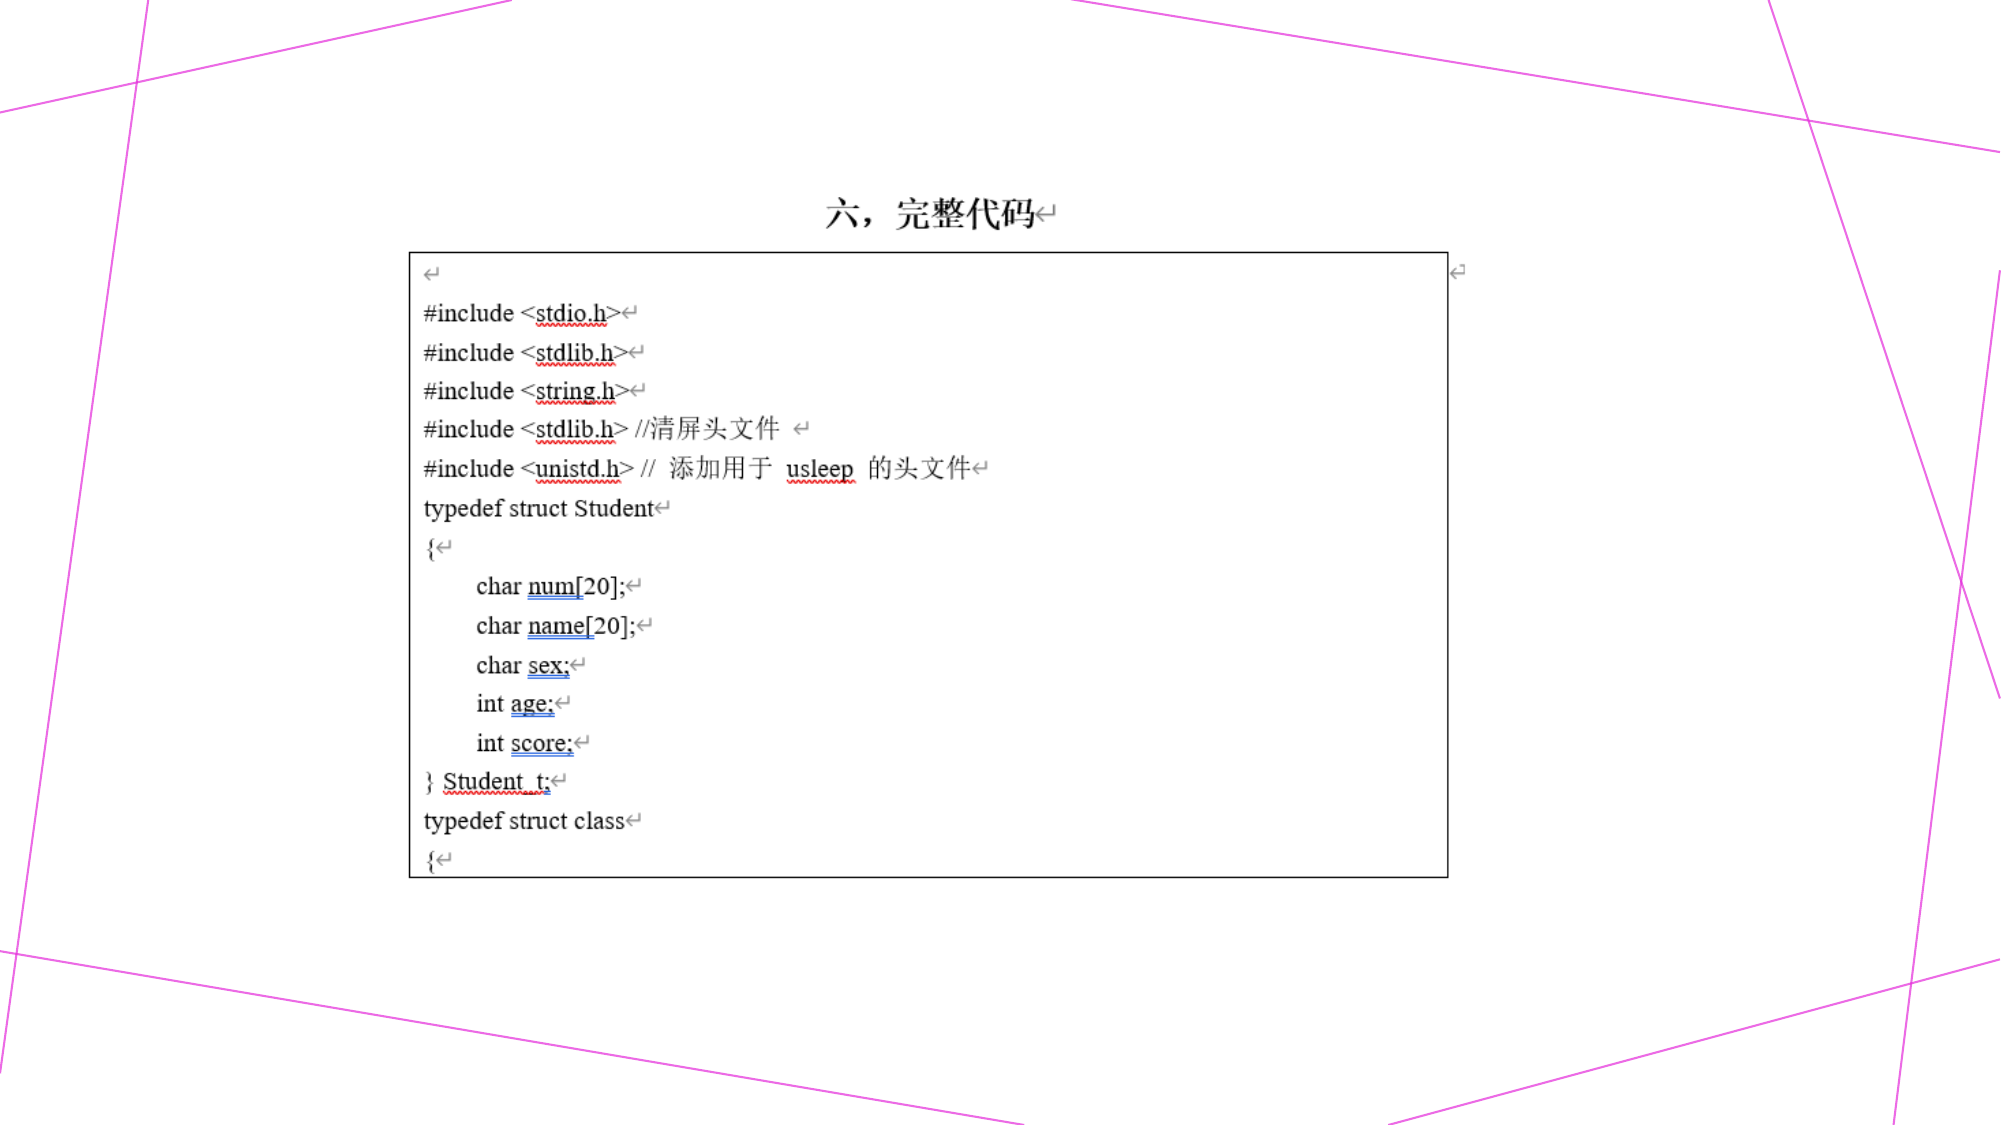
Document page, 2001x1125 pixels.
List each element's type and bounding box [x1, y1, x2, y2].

picture [319, 166, 1536, 896]
